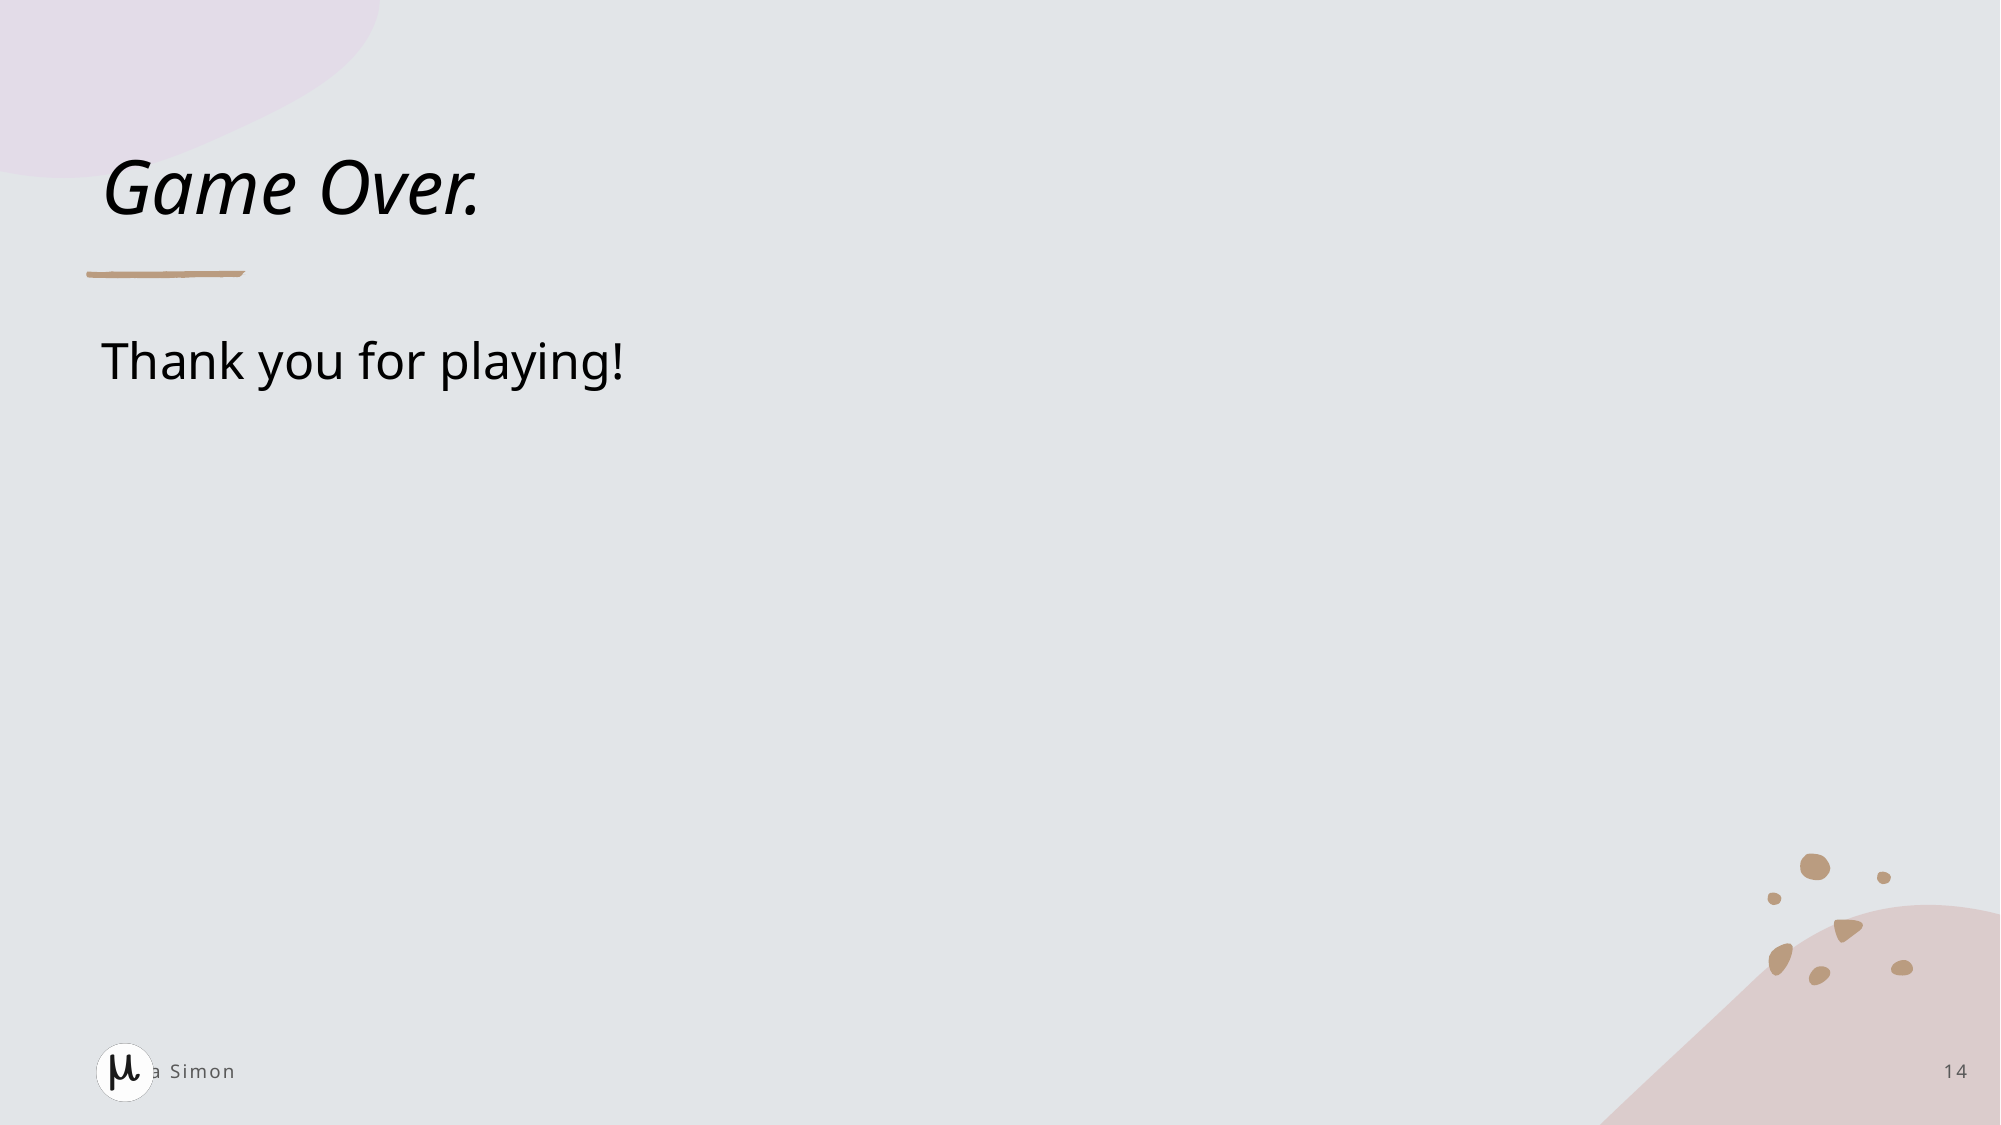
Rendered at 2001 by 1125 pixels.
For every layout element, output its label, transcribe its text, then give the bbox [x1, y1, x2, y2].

list Thank you for playing! [86, 315, 1939, 996]
slide_number 14 [1911, 1042, 1999, 1103]
footer Nisha Simon [86, 1042, 1875, 1103]
title Game Over. [86, 129, 1954, 237]
